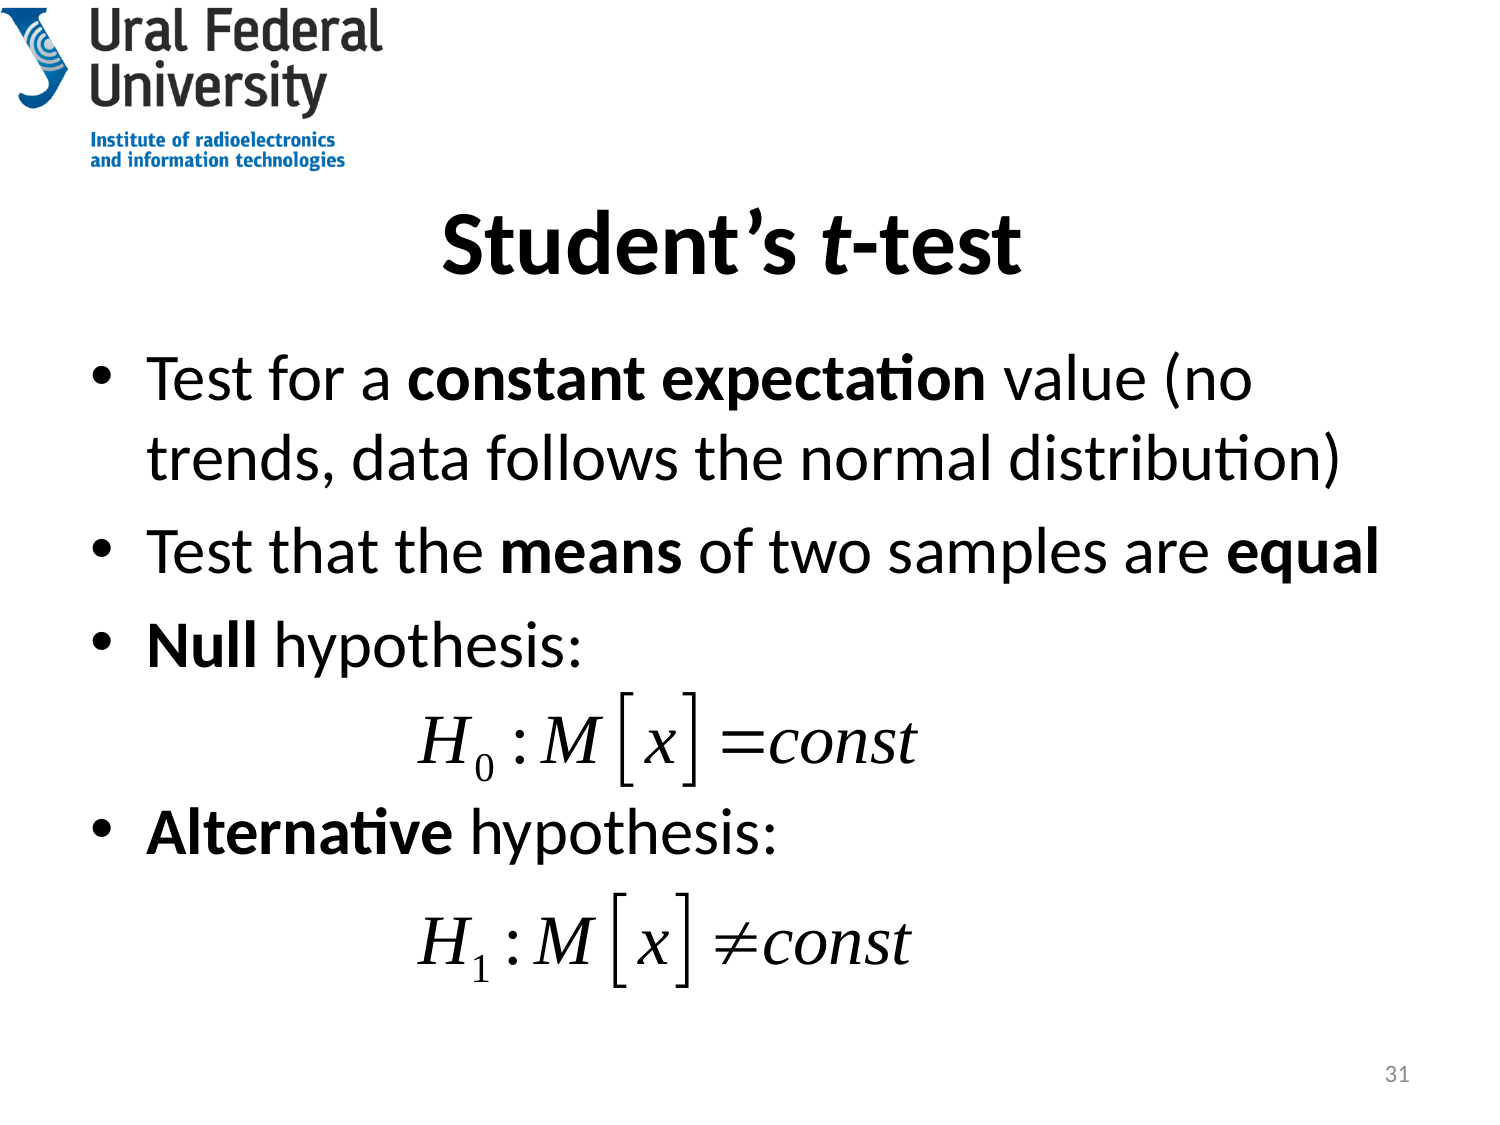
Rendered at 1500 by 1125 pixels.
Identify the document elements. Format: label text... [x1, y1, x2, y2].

picture [0, 0, 384, 174]
slide_number 31 [1074, 1042, 1425, 1103]
list Test for a constant expectation value (no trends, data follows the normal distribution) Test that the means of two samples are equal Null hypothesis: Alternative hypothesis: [75, 326, 1425, 1094]
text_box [407, 892, 928, 1000]
title Student’s t-test [29, 172, 1436, 303]
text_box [407, 692, 933, 799]
